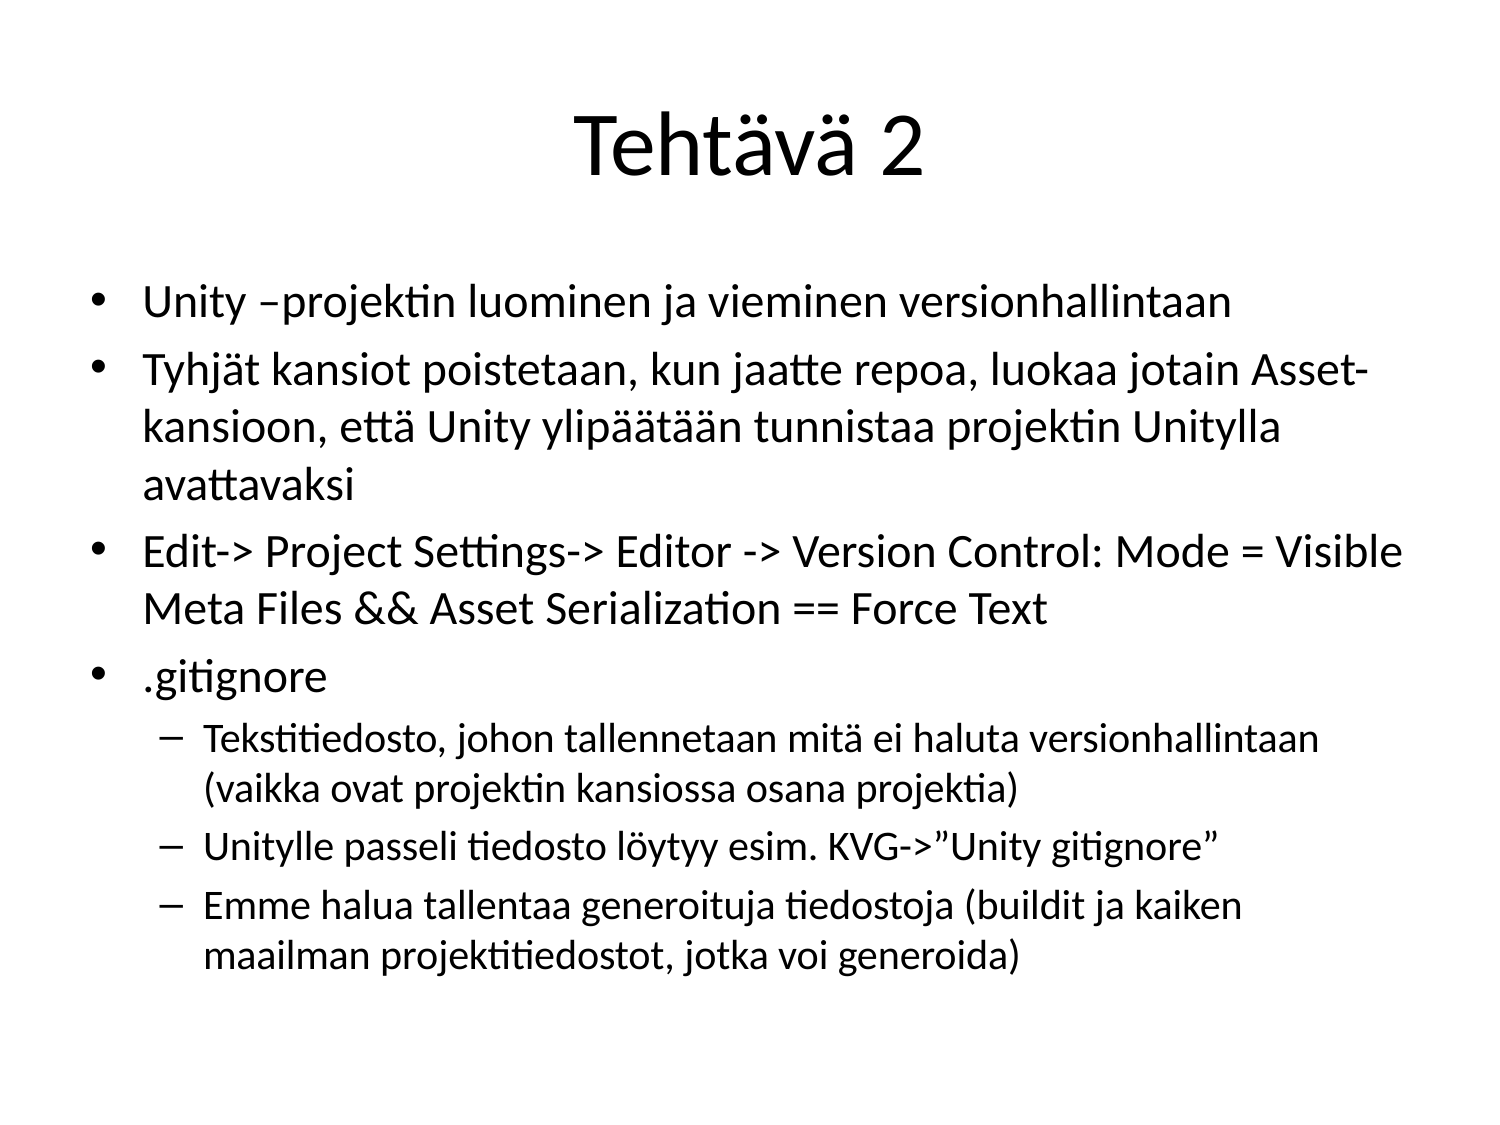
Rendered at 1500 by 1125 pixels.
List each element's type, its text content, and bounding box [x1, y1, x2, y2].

list Unity –projektin luominen ja vieminen versionhallintaan Tyhjät kansiot poistetaan, kun jaatte repoa, luokaa jotain Asset-kansioon, että Unity ylipäätään tunnistaa projektin Unitylla avattavaksi Edit-> Project Settings-> Editor -> Version Control: Mode = Visible Meta Files && Asset Serialization == Force Text .gitignore Tekstitiedosto, johon tallennetaan mitä ei haluta versionhallintaan (vaikka ovat projektin kansiossa osana projektia) Unitylle passeli tiedosto löytyy esim. KVG->”Unity gitignore” Emme halua tallentaa generoituja tiedostoja (buildit ja kaiken maailman projektitiedostot, jotka voi generoida) [75, 262, 1425, 1005]
title Tehtävä 2 [75, 45, 1425, 233]
